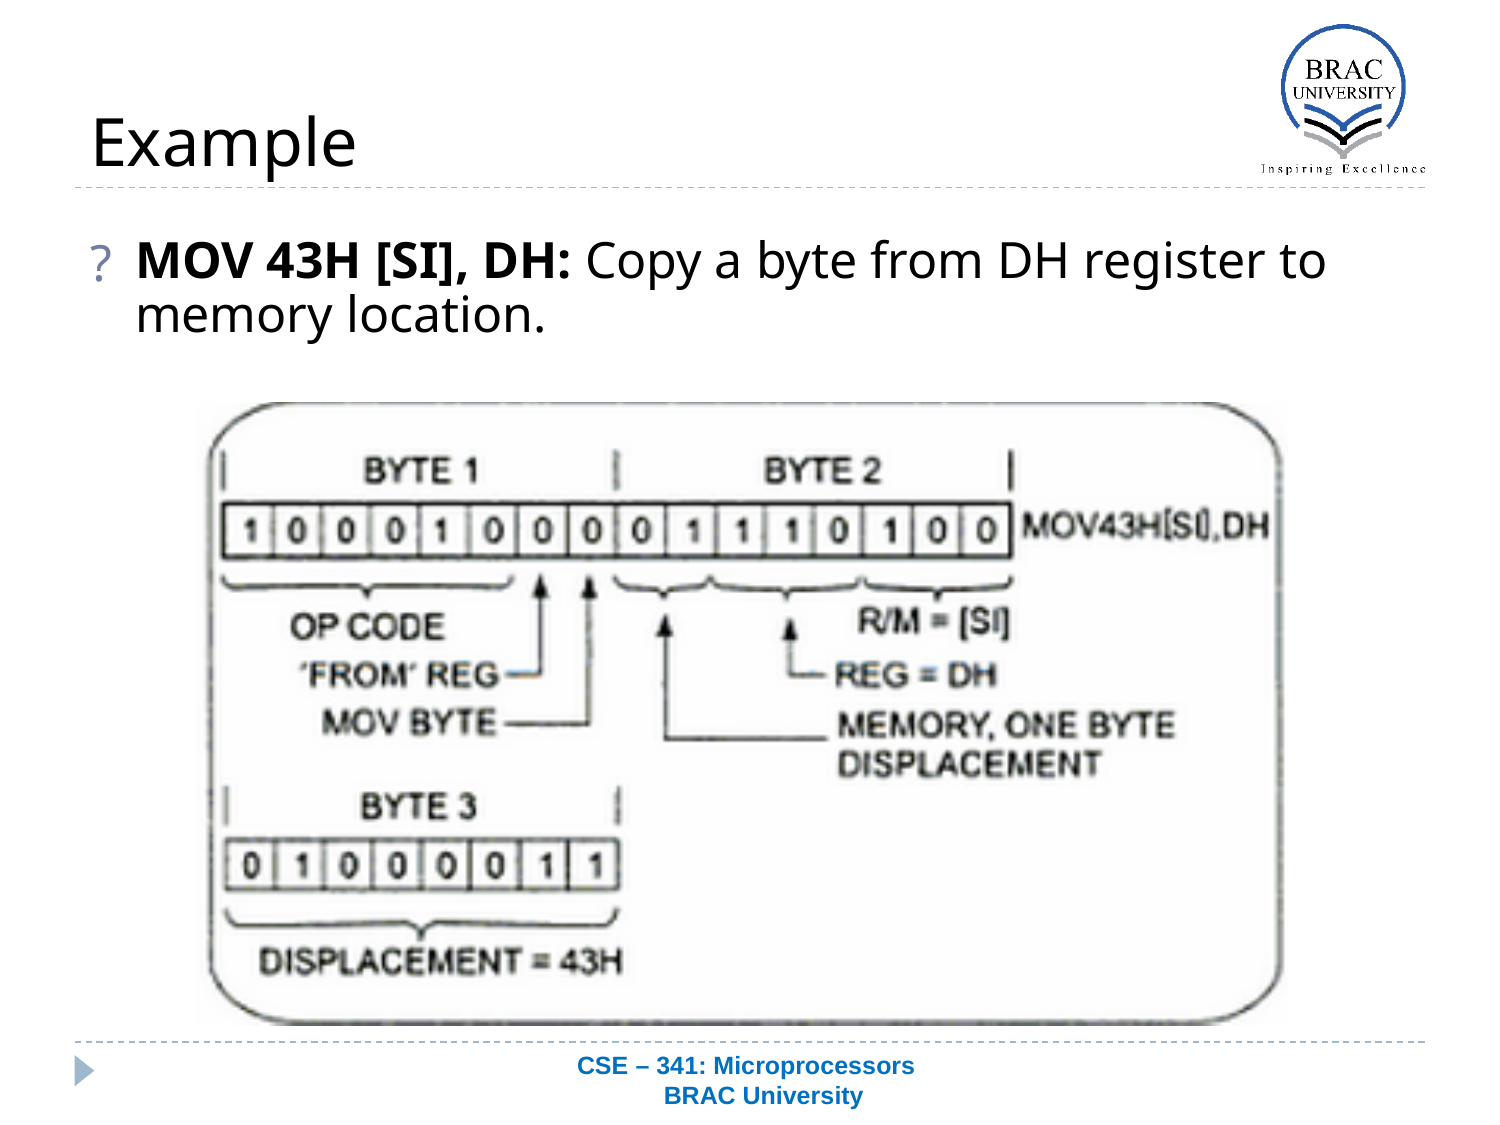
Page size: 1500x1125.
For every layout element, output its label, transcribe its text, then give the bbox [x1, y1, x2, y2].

list MOV 43H [SI], DH: Copy a byte from DH register to memory location. [75, 227, 1425, 1038]
picture [195, 402, 1288, 1027]
title Example [75, 24, 1425, 188]
footer CSE – 341: Microprocessors BRAC University [375, 1042, 1125, 1103]
